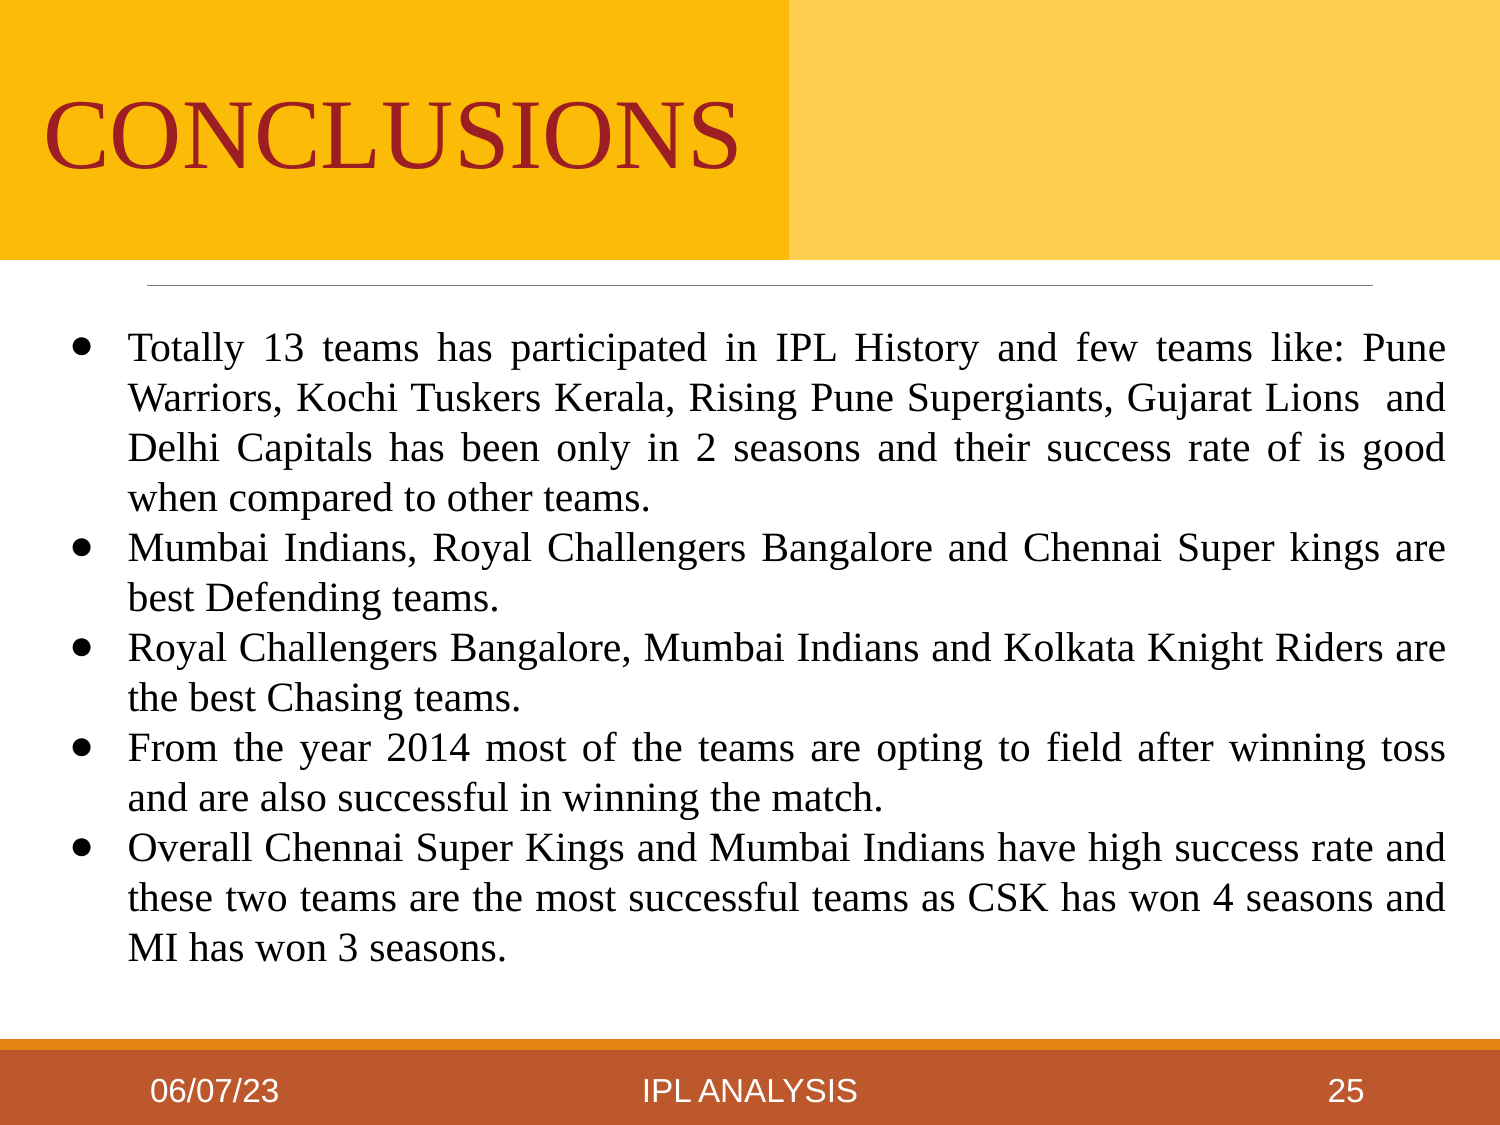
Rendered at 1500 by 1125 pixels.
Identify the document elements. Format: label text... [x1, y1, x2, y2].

text_box [787, 0, 1500, 258]
slide_number 25 [1218, 1059, 1380, 1120]
text_box Totally 13 teams has participated in IPL History and few teams like: Pune Warriors, Kochi Tuskers Kerala, Rising Pune Supergiants, Gujarat Lions and Delhi Capitals has been only in 2 seasons and their success rate of is good when compared to other teams. Mumbai Indians, Royal Challengers Bangalore and Chennai Super kings are best Defending teams. Royal Challengers Bangalore, Mumbai Indians and Kolkata Knight Riders are the best Chasing teams. From the year 2014 most of the teams are opting to field after winning toss and are also successful in winning the match. Overall Chennai Super Kings and Mumbai Indians have high success rate and these two teams are the most successful teams as CSK has won 4 seasons and MI has won 3 seasons. [37, 262, 1463, 1037]
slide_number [135, 1059, 440, 1120]
text_box CONCLUSIONS [0, 0, 787, 258]
footer IPL ANALYSIS [453, 1059, 1047, 1120]
